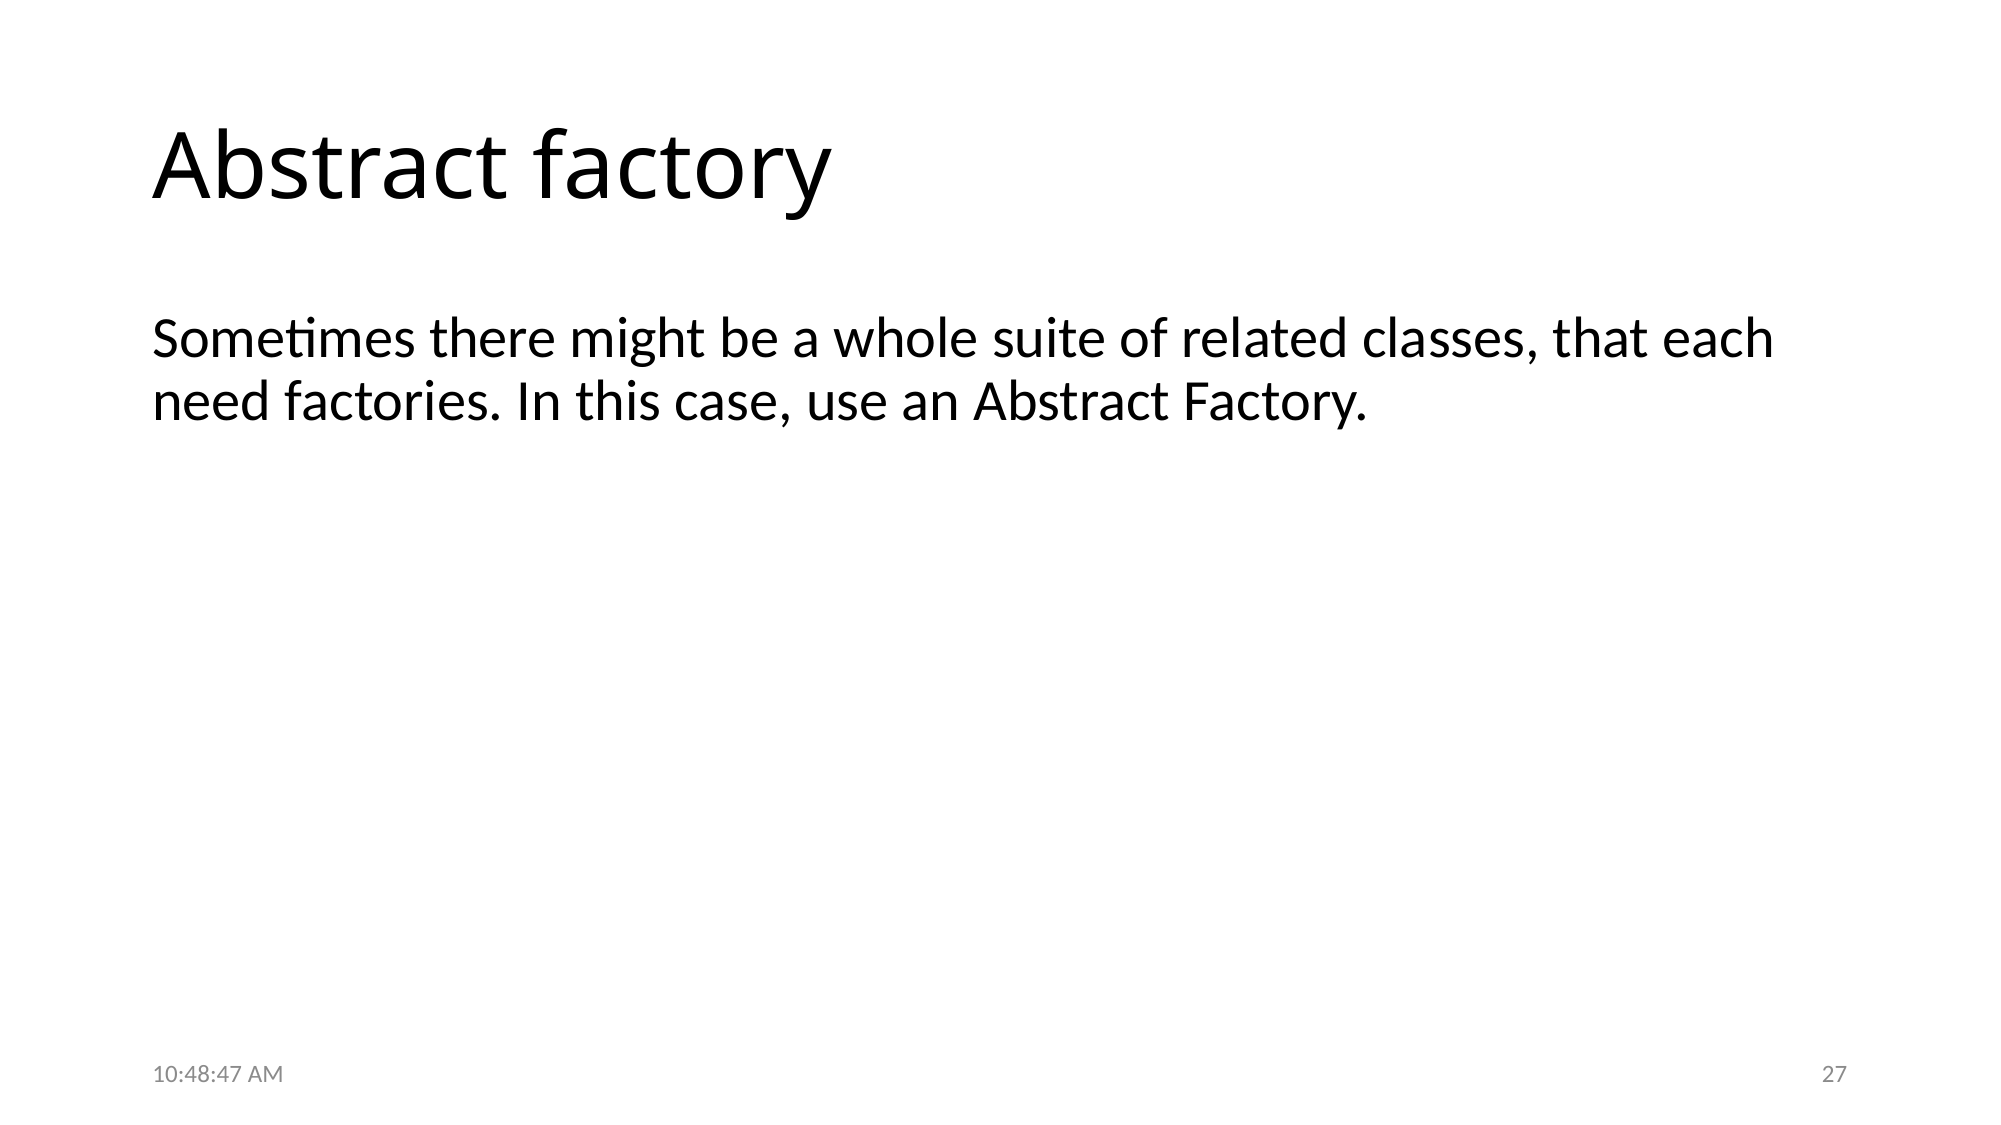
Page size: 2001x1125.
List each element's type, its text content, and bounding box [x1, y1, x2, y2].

list Sometimes there might be a whole suite of related classes, that each need factories. In this case, use an Abstract Factory. [137, 299, 1863, 1014]
slide_number 27 [1412, 1042, 1863, 1103]
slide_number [137, 1042, 588, 1103]
title Abstract factory [137, 59, 1863, 278]
